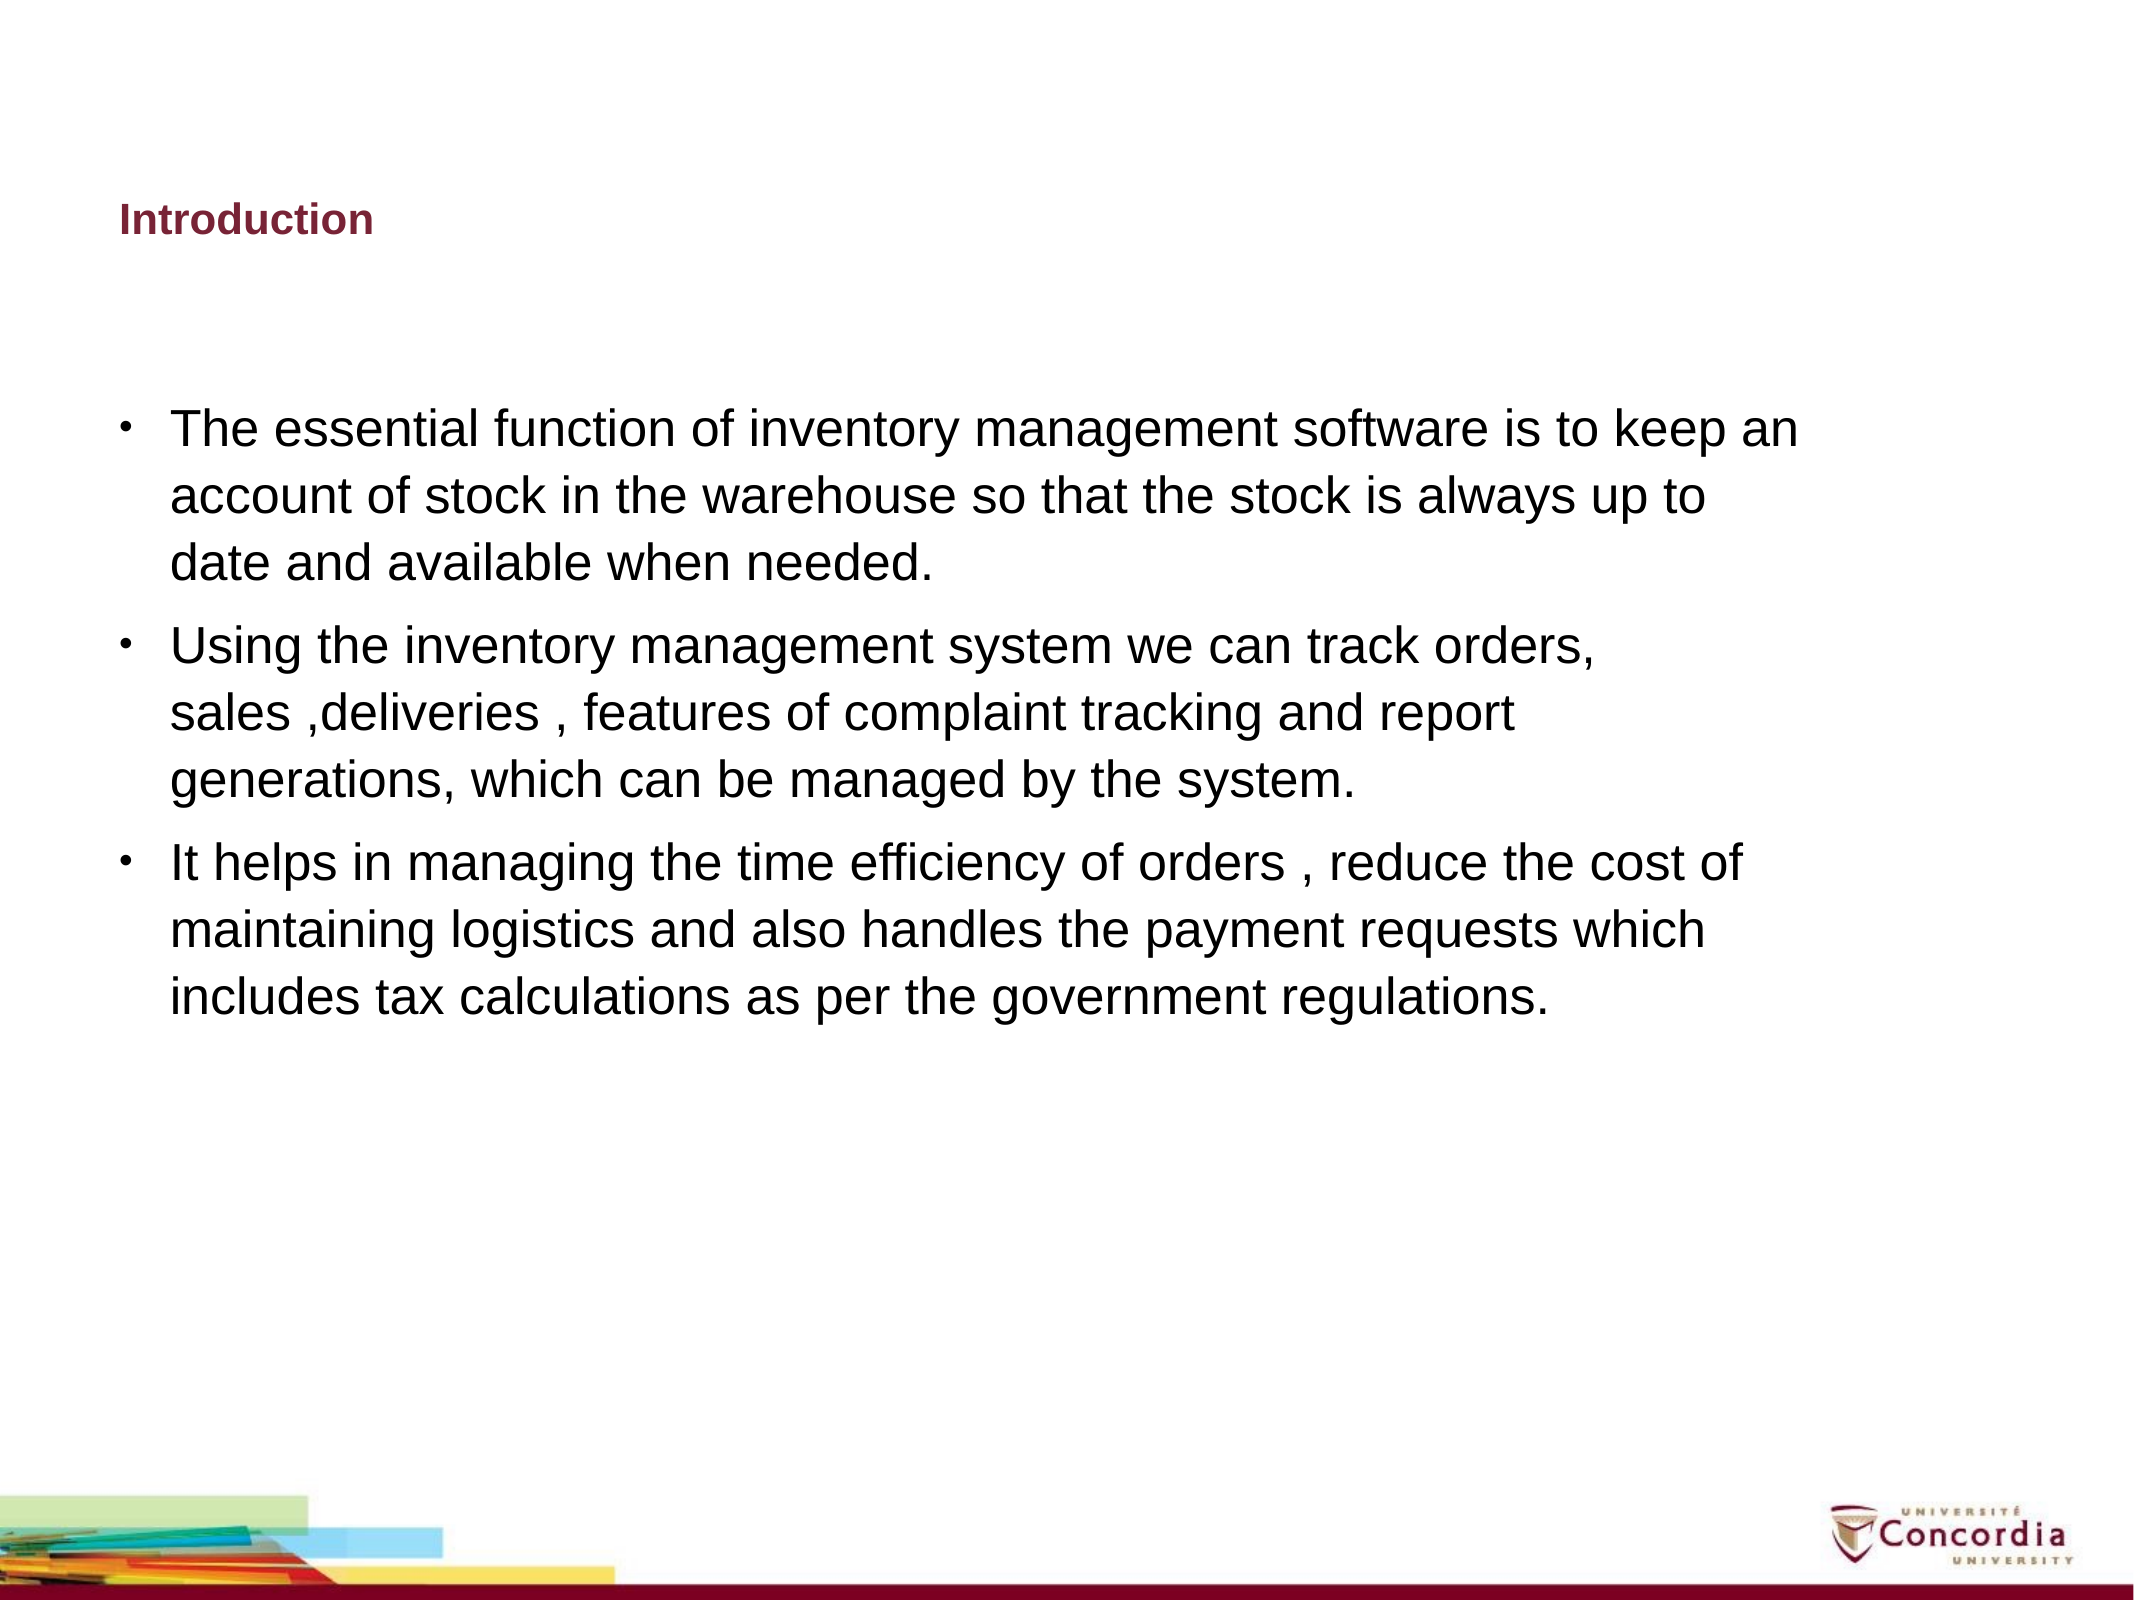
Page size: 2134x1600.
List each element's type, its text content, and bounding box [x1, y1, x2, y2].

list The essential function of inventory management software is to keep an account of stock in the warehouse so that the stock is always up to date and available when needed. Using the inventory management system we can track orders, sales ,deliveries , features of complaint tracking and report generations, which can be managed by the system. It helps in managing the time efficiency of orders , reduce the cost of maintaining logistics and also handles the payment requests which includes tax calculations as per the government regulations. [103, 374, 1822, 1124]
title Introduction [103, 66, 1822, 280]
picture [0, 0, 2134, 1600]
